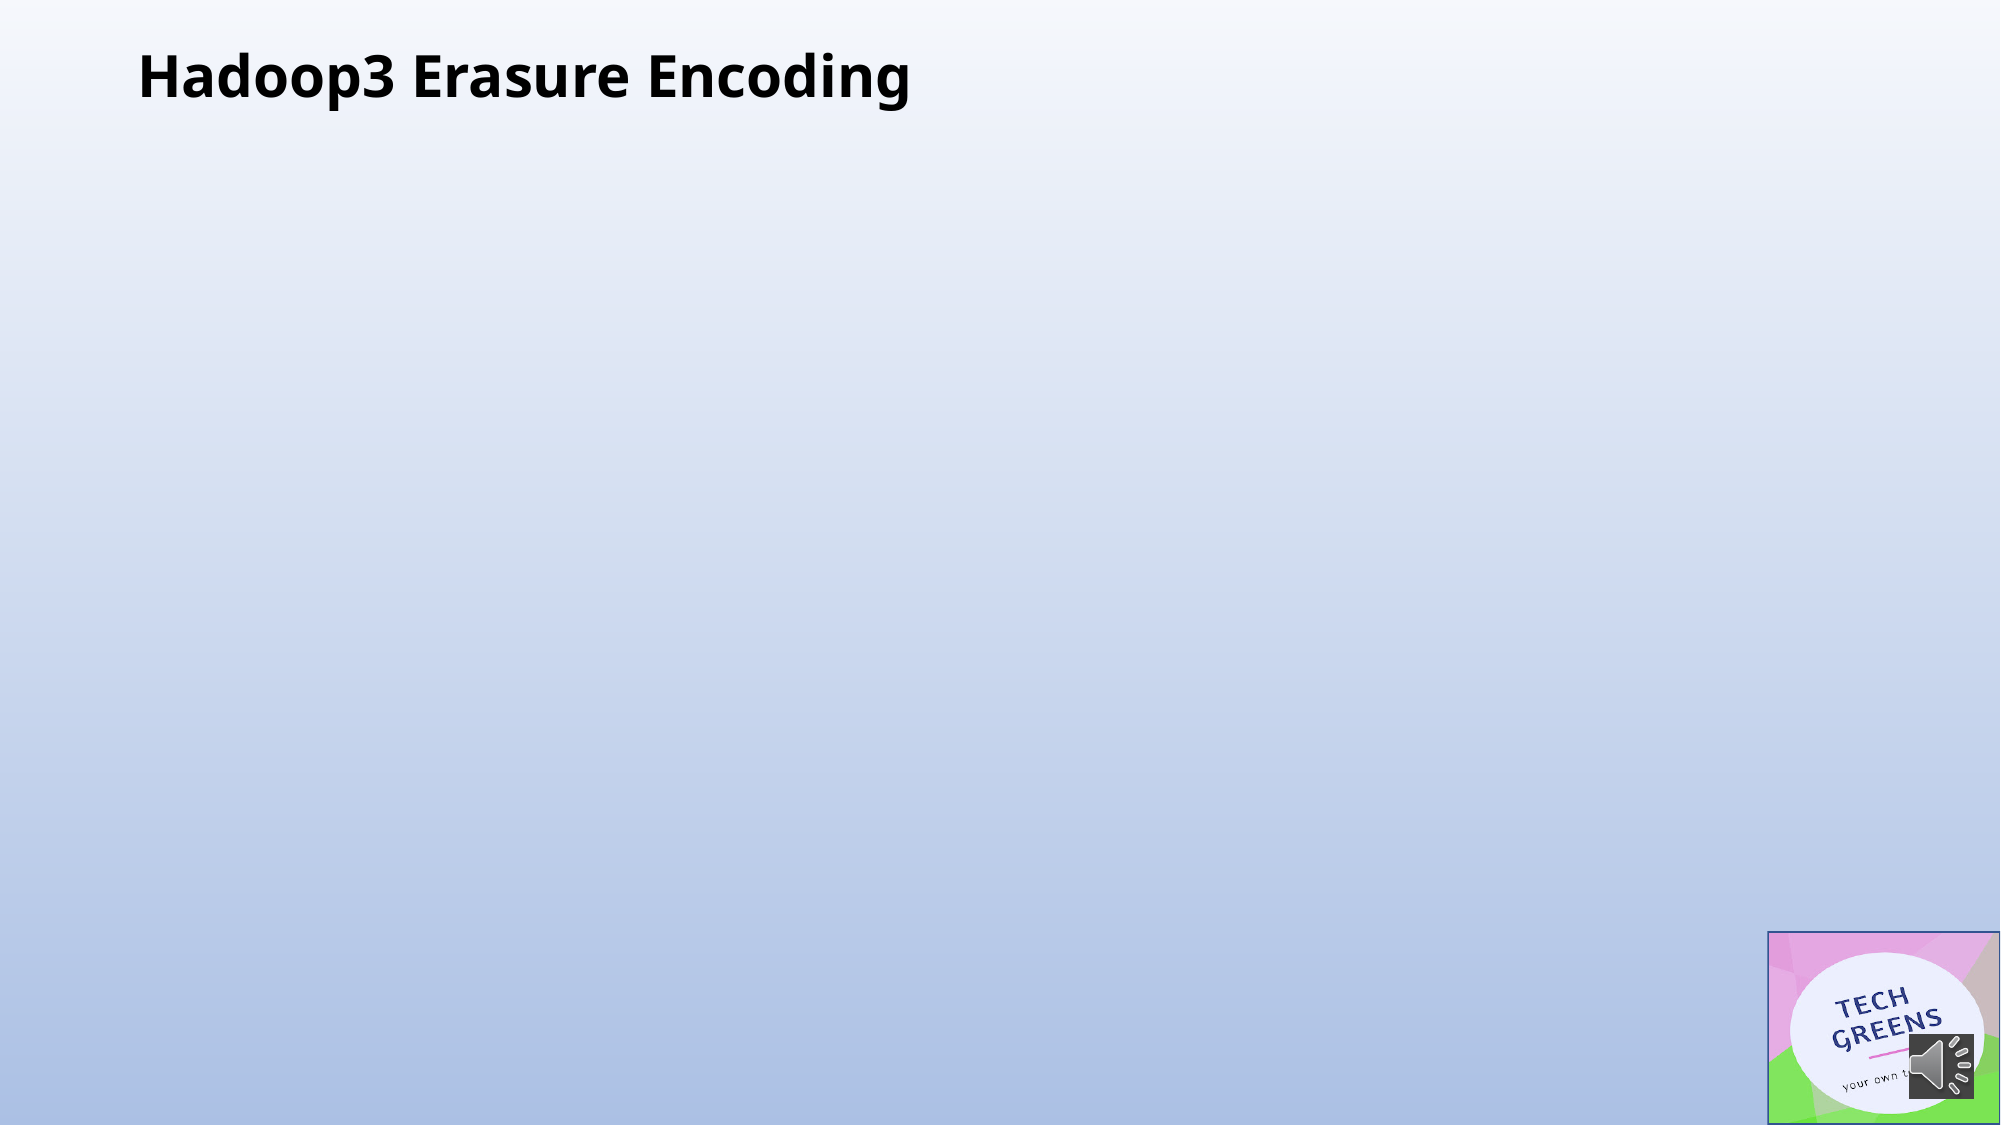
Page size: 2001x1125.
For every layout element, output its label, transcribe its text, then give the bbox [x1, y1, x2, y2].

title Hadoop3 Erasure Encoding [122, 40, 1848, 117]
picture [1769, 933, 1999, 1123]
